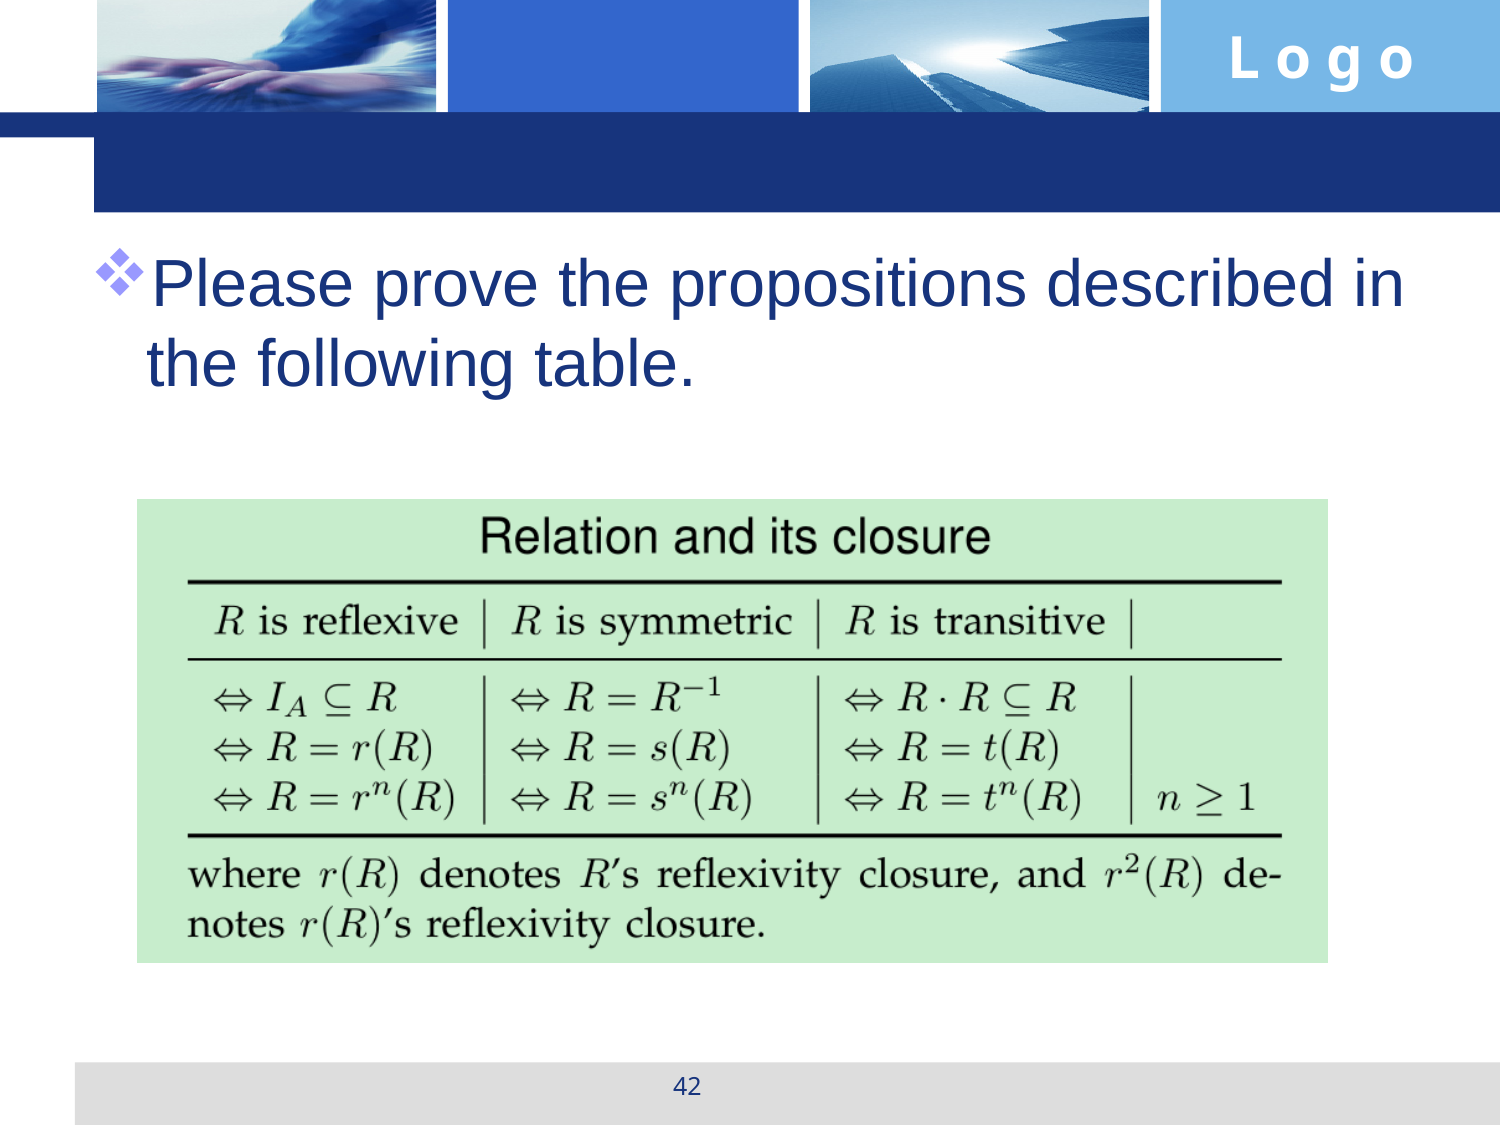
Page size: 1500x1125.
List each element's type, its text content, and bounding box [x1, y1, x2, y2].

picture [97, 0, 437, 112]
slide_number 42 [512, 1062, 863, 1116]
picture [810, 0, 1150, 112]
picture [137, 499, 1329, 963]
list Please prove the propositions described in the following table. [75, 232, 1425, 1034]
